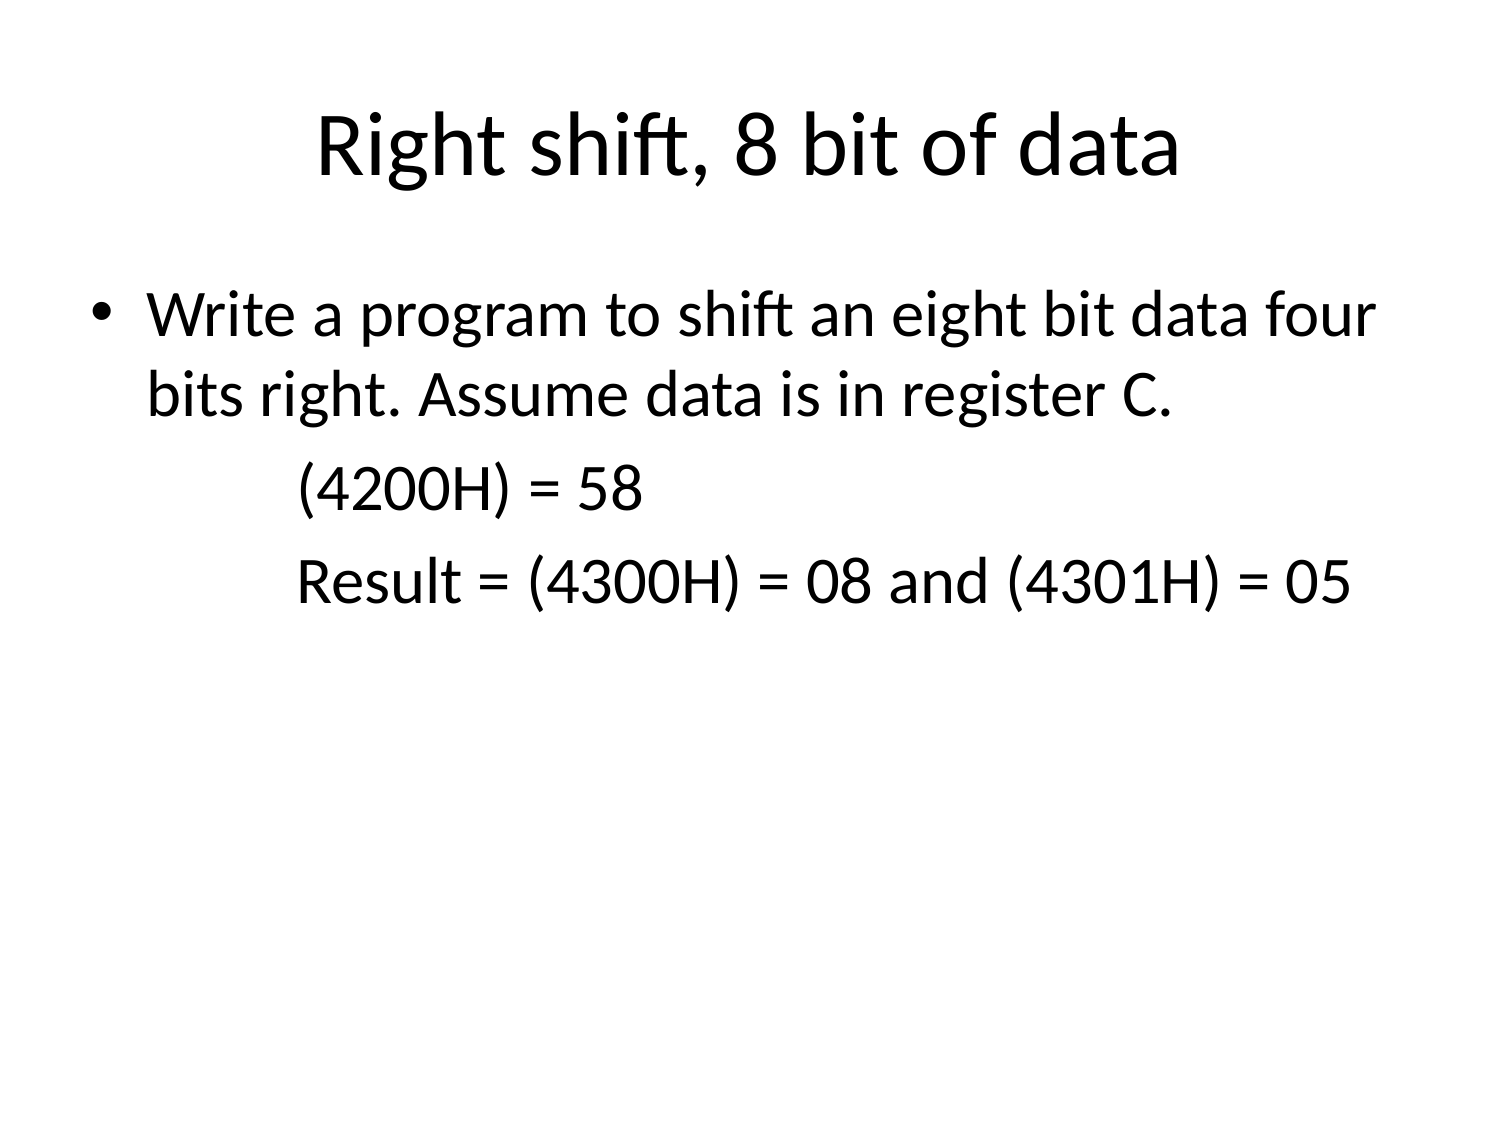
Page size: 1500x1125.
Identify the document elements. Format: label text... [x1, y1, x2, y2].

title Right shift, 8 bit of data [75, 45, 1425, 233]
list Write a program to shift an eight bit data four bits right. Assume data is in register C. (4200H) = 58 Result = (4300H) = 08 and (4301H) = 05 [75, 262, 1425, 1005]
